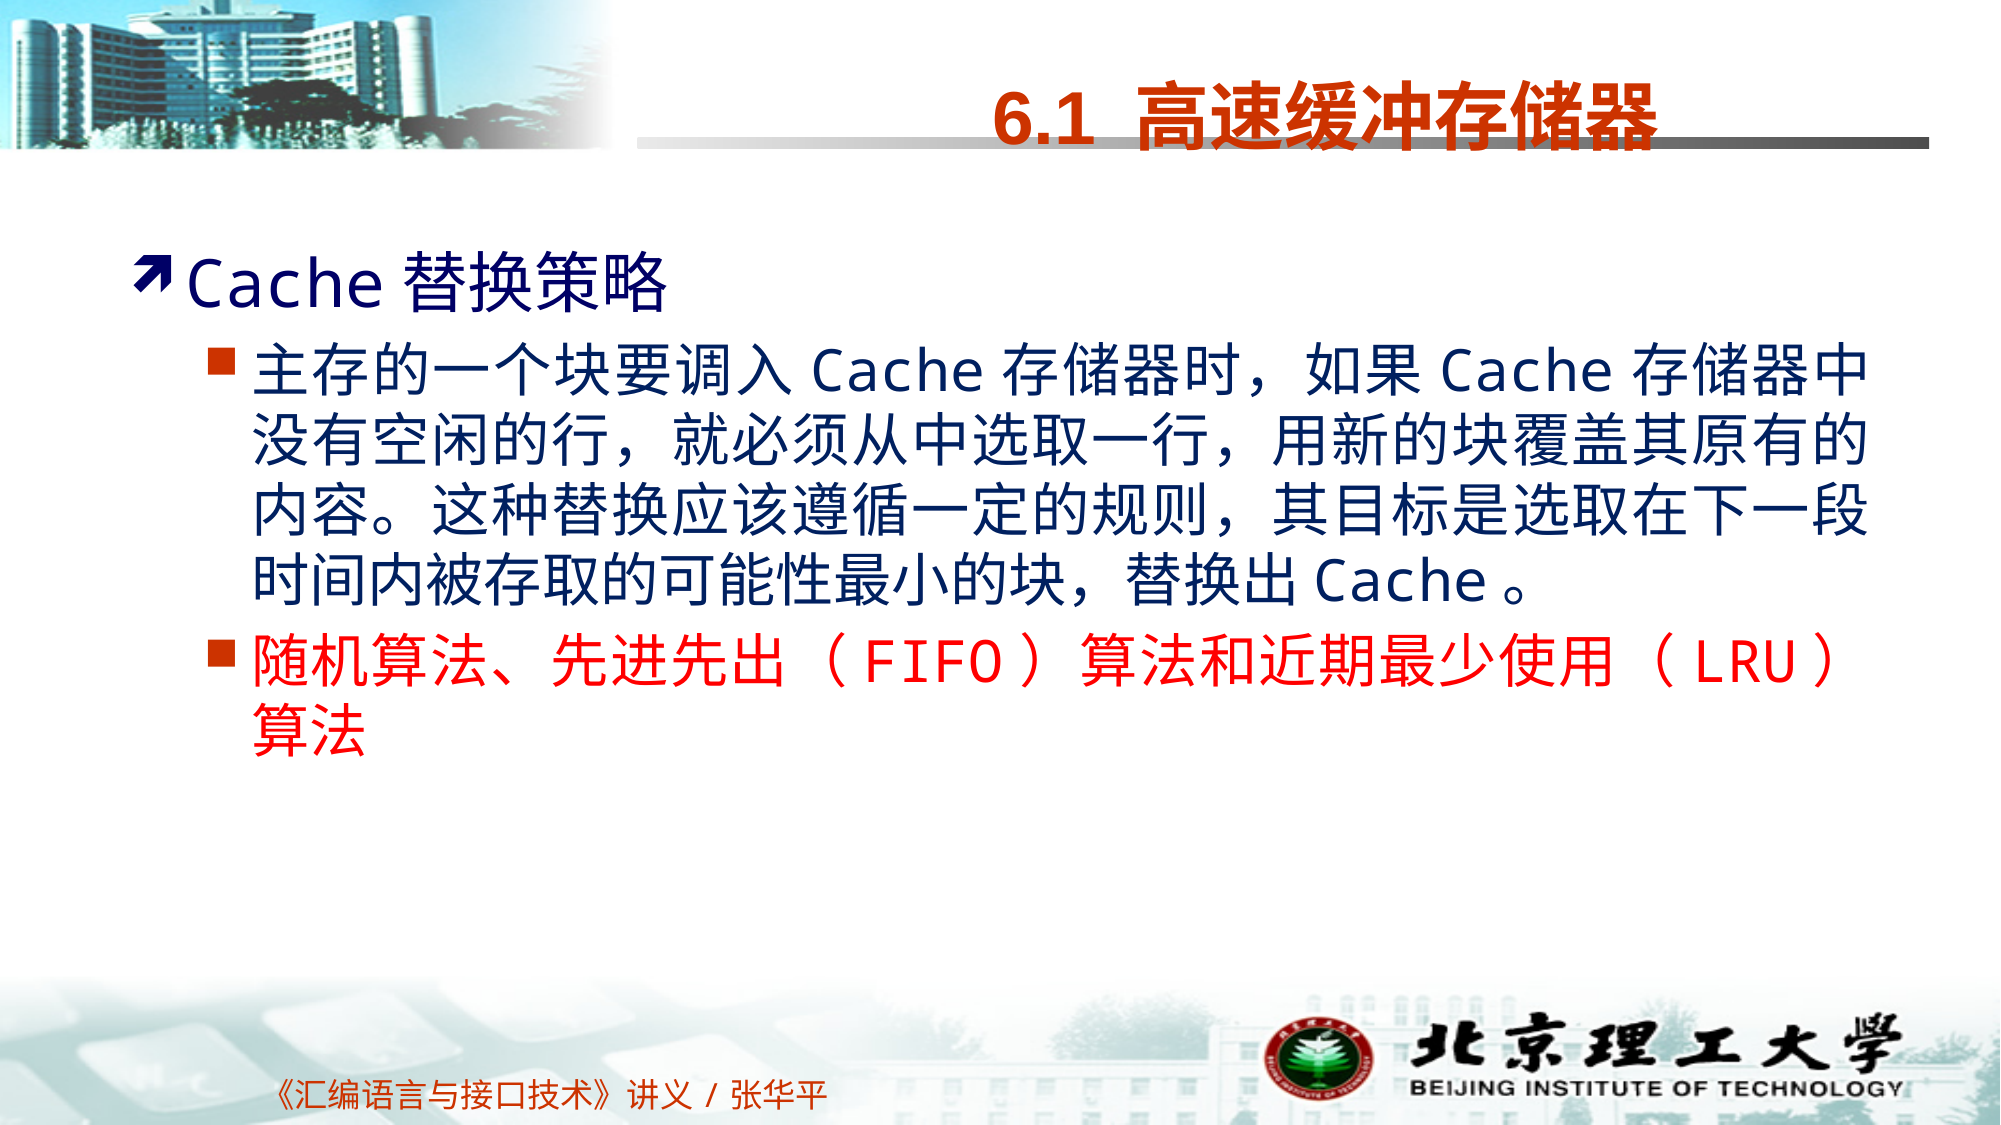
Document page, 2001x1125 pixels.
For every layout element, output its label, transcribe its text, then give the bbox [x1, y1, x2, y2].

title 6.1 高速缓冲存储器 [409, 45, 1675, 185]
picture [0, 0, 2000, 1125]
list Cache替换策略 主存的一个块要调入Cache存储器时，如果Cache存储器中没有空闲的行，就必须从中选取一行，用新的块覆盖其原有的内容。这种替换应该遵循一定的规则，其目标是选取在下一段时间内被存取的可能性最小的块，替换出Cache。 随机算法、先进先出（FIFO）算法和近期最少使用（LRU）算法 [114, 233, 1886, 1024]
